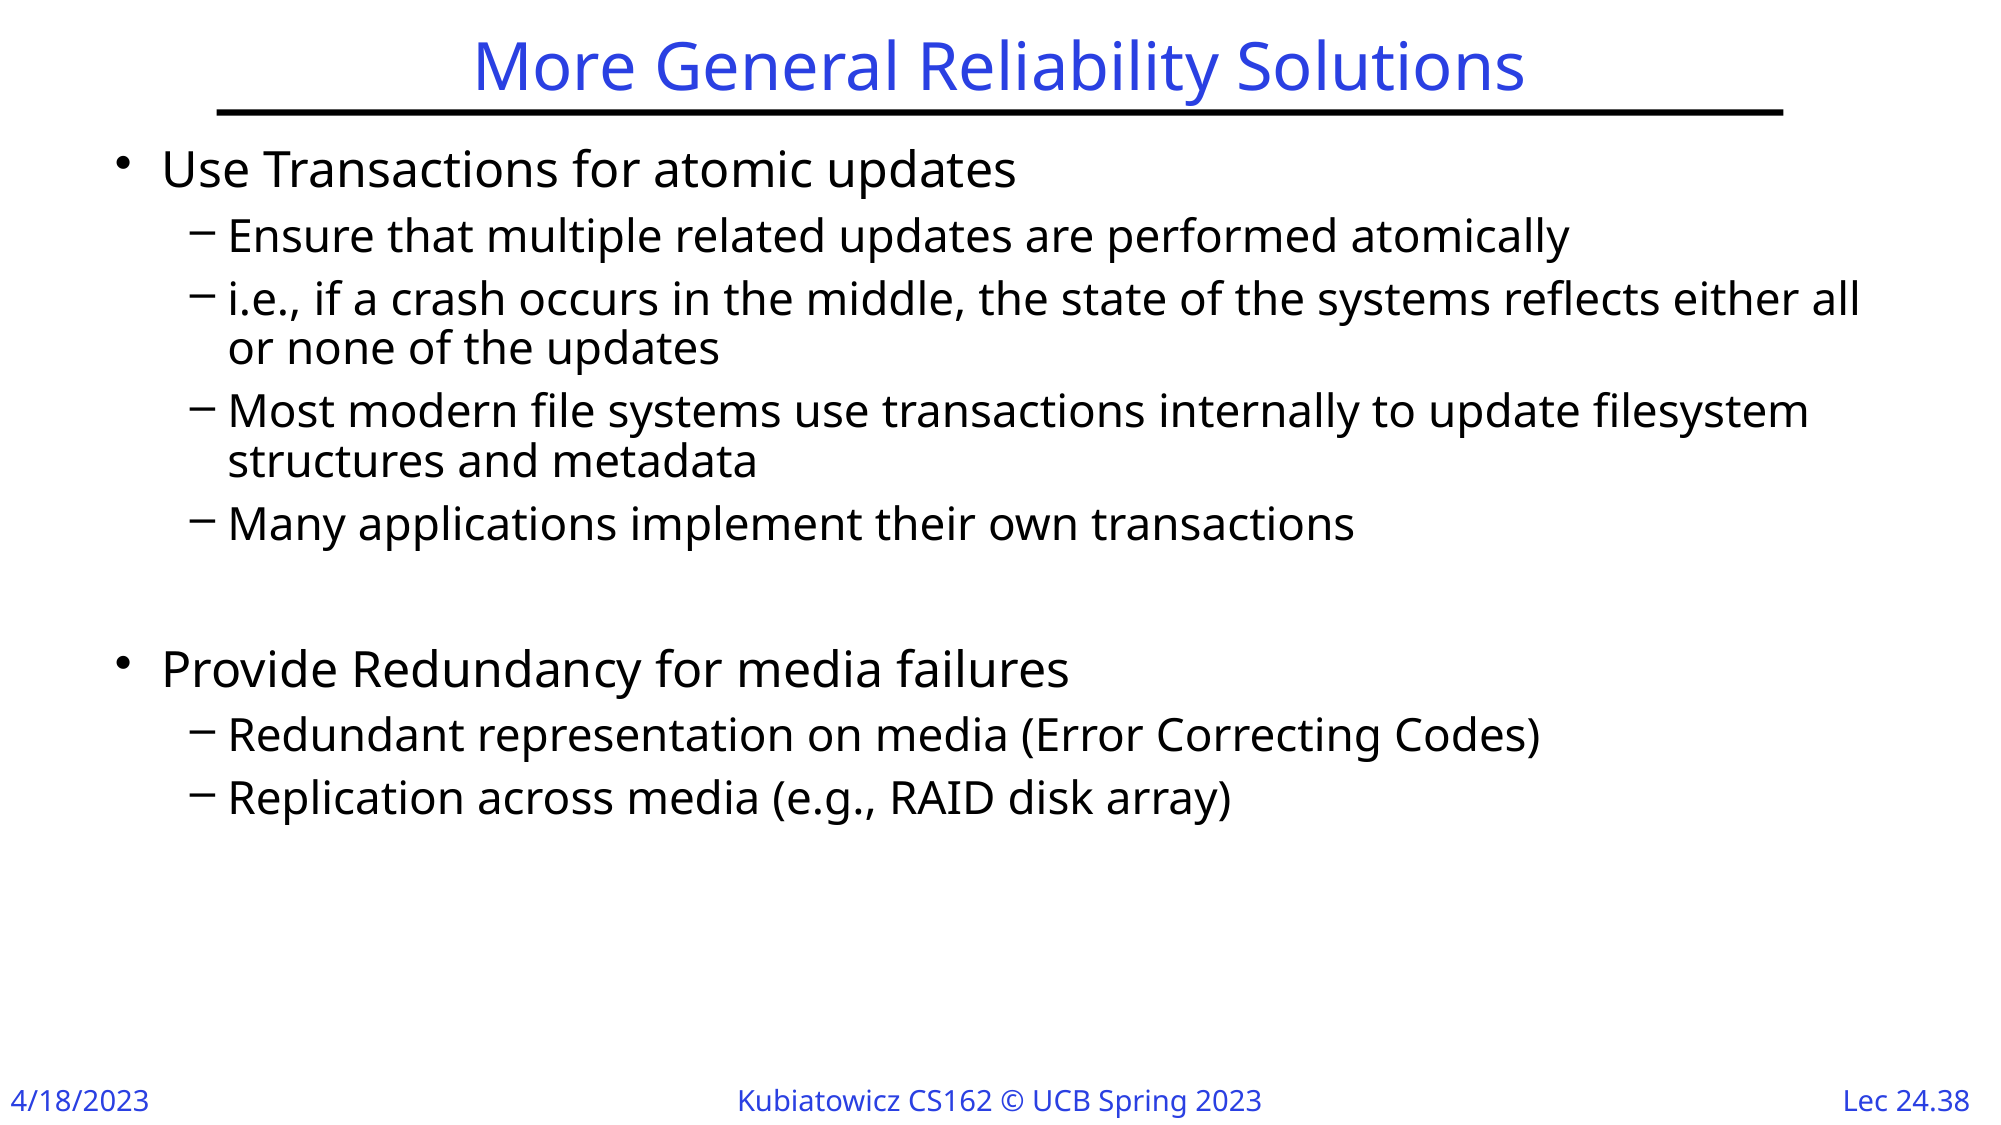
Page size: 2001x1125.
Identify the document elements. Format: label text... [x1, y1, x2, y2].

list Use Transactions for atomic updates Ensure that multiple related updates are performed atomically i.e., if a crash occurs in the middle, the state of the systems reflects either all or none of the updates Most modern file systems use transactions internally to update filesystem structures and metadata Many applications implement their own transactions Provide Redundancy for media failures Redundant representation on media (Error Correcting Codes) Replication across media (e.g., RAID disk array) [99, 137, 1925, 1025]
title More General Reliability Solutions [216, 24, 1784, 113]
